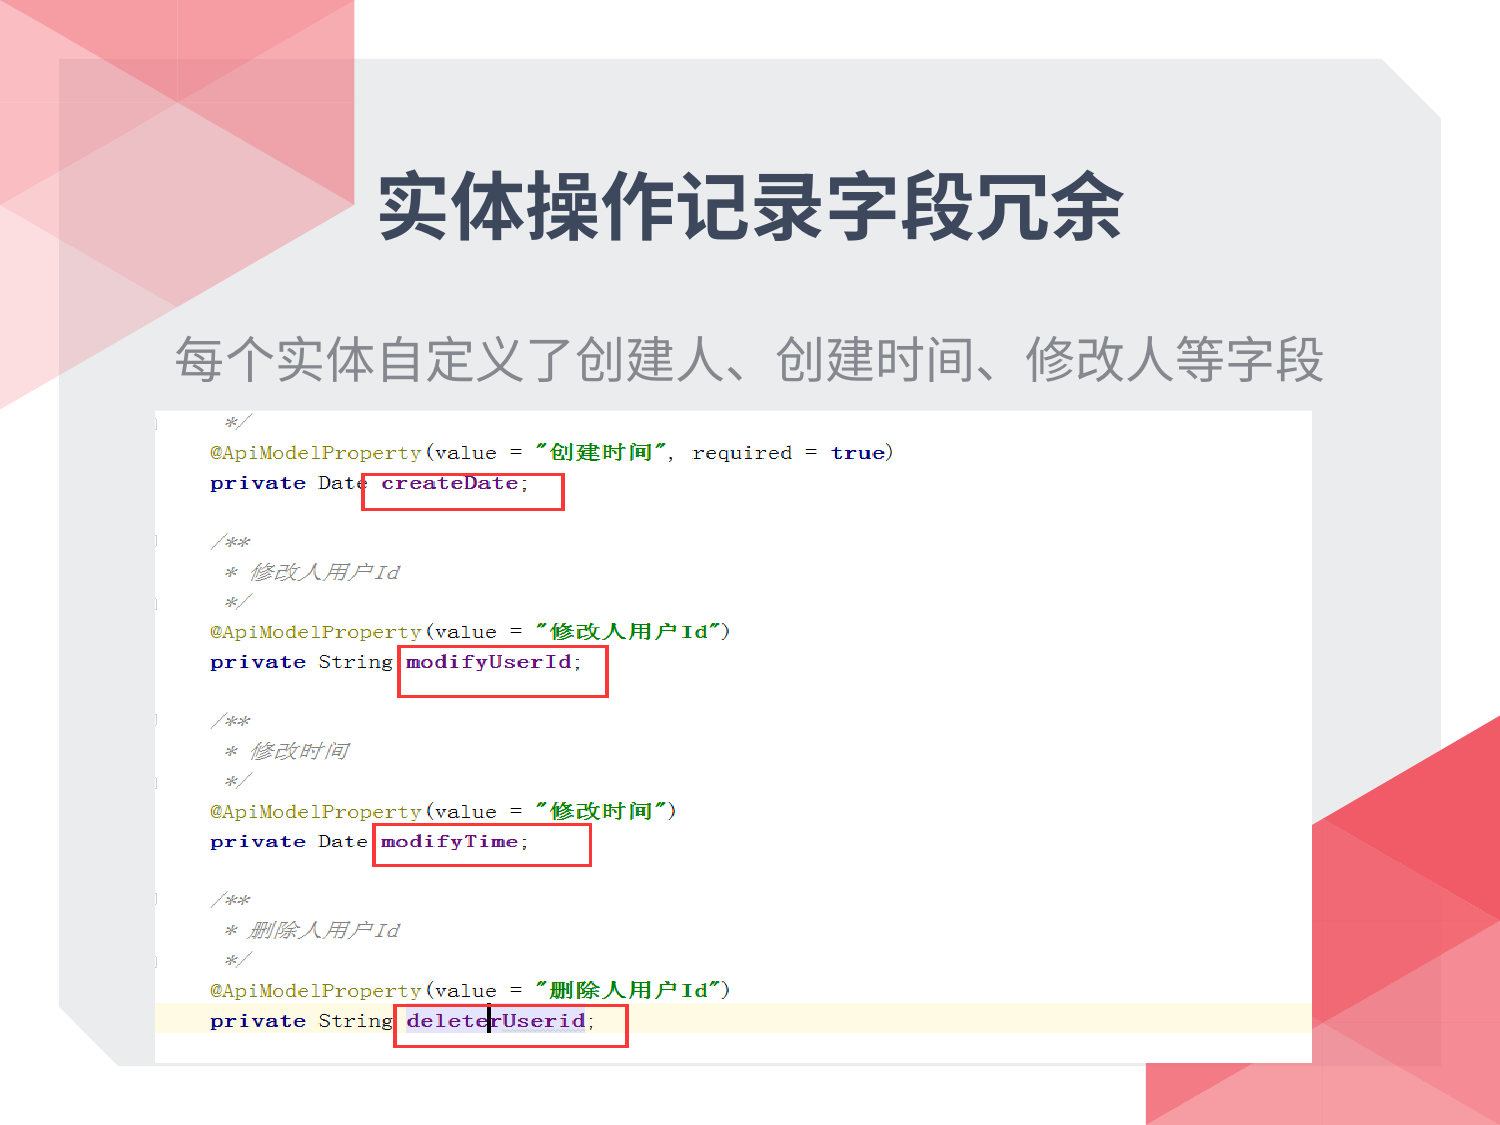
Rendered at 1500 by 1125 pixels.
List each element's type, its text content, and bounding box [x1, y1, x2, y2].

picture [154, 410, 1312, 1063]
title 实体操作记录字段冗余 [100, 70, 1400, 250]
list 每个实体自定义了创建人、创建时间、修改人等字段 [100, 313, 1400, 428]
